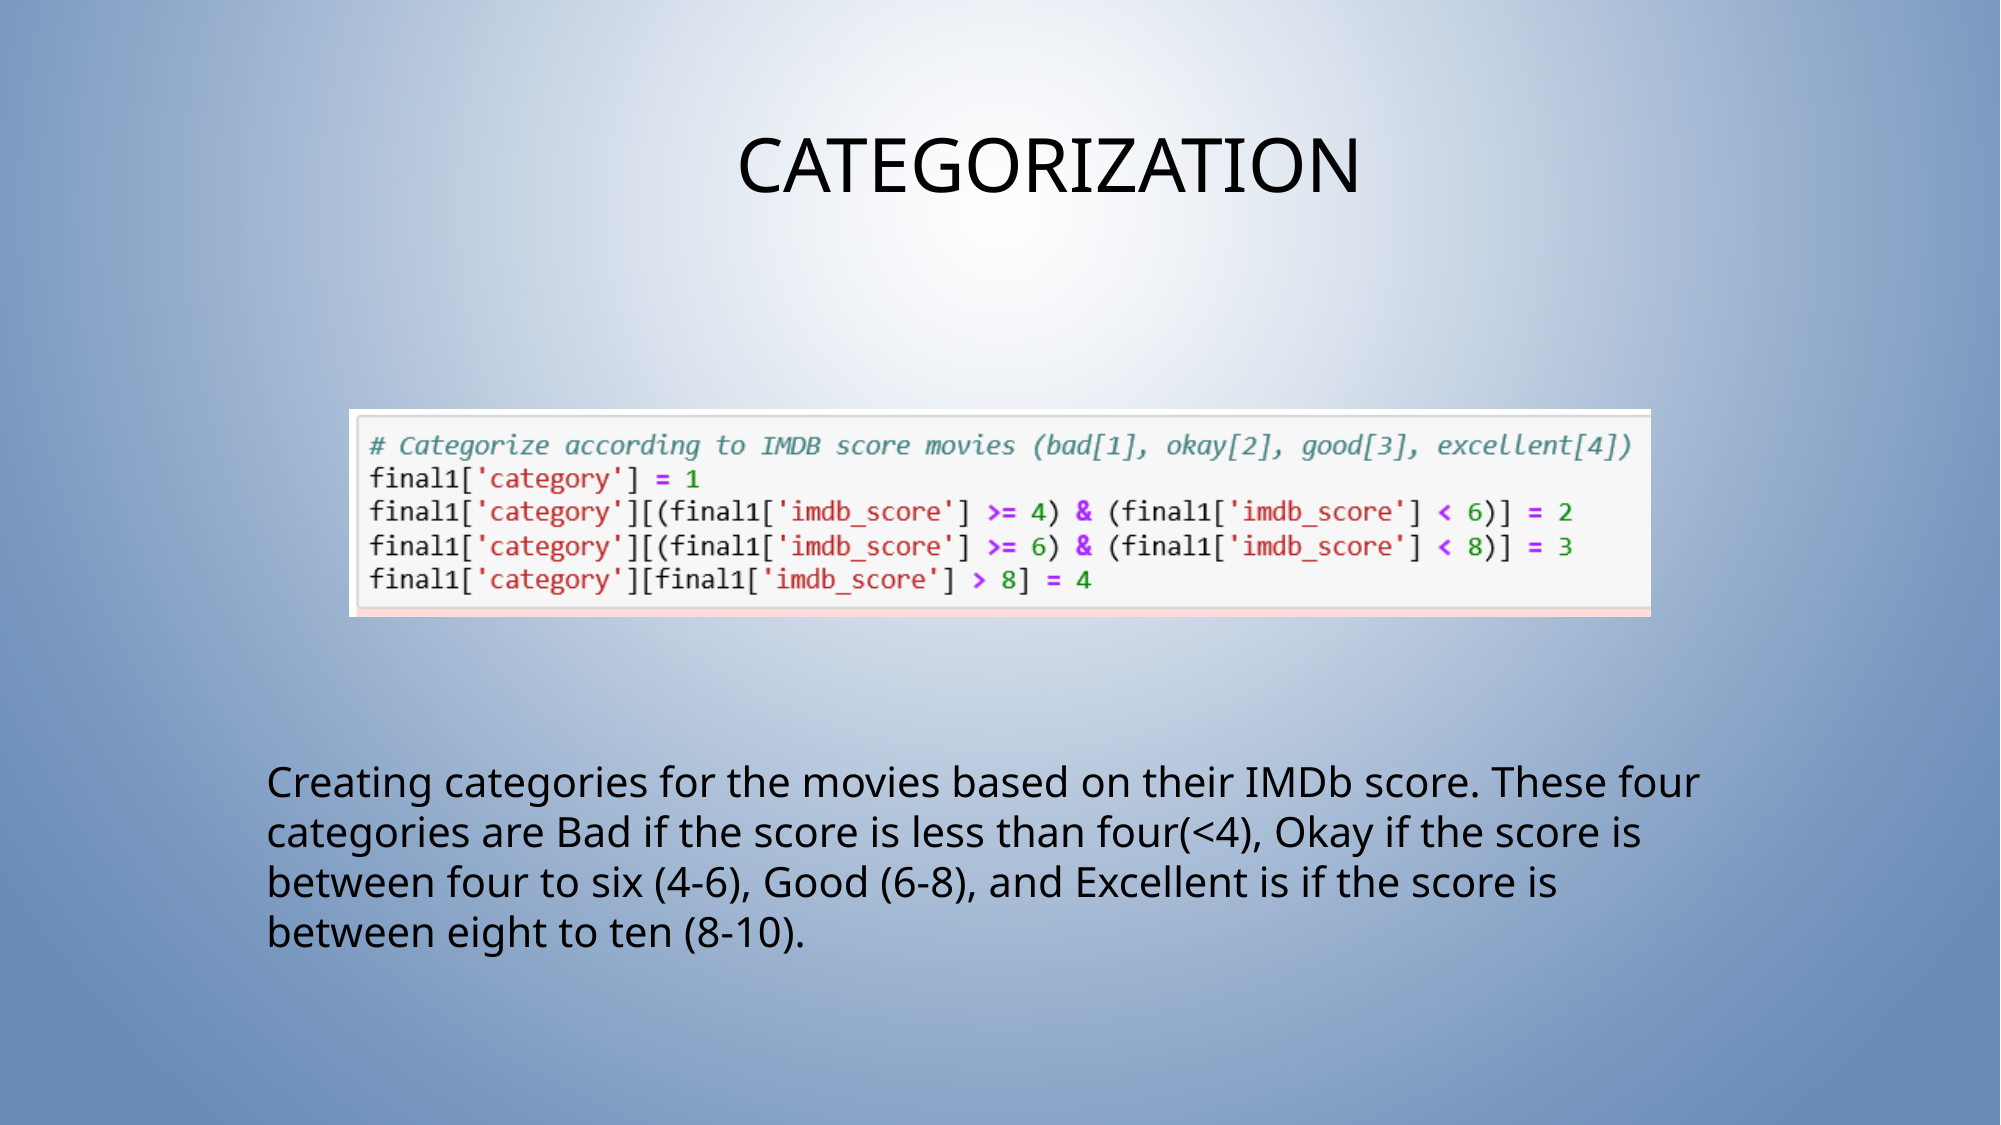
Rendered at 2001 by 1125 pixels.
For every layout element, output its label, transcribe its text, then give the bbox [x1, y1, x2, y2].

title Categorization [238, 59, 1863, 278]
text_box Creating categories for the movies based on their IMDb score. These four categories are Bad if the score is less than four(<4), Okay if the score is between four to six (4-6), Good (6-8), and Excellent is if the score is between eight to ten (8-10). [251, 748, 1749, 964]
picture [0, 0, 2000, 1125]
